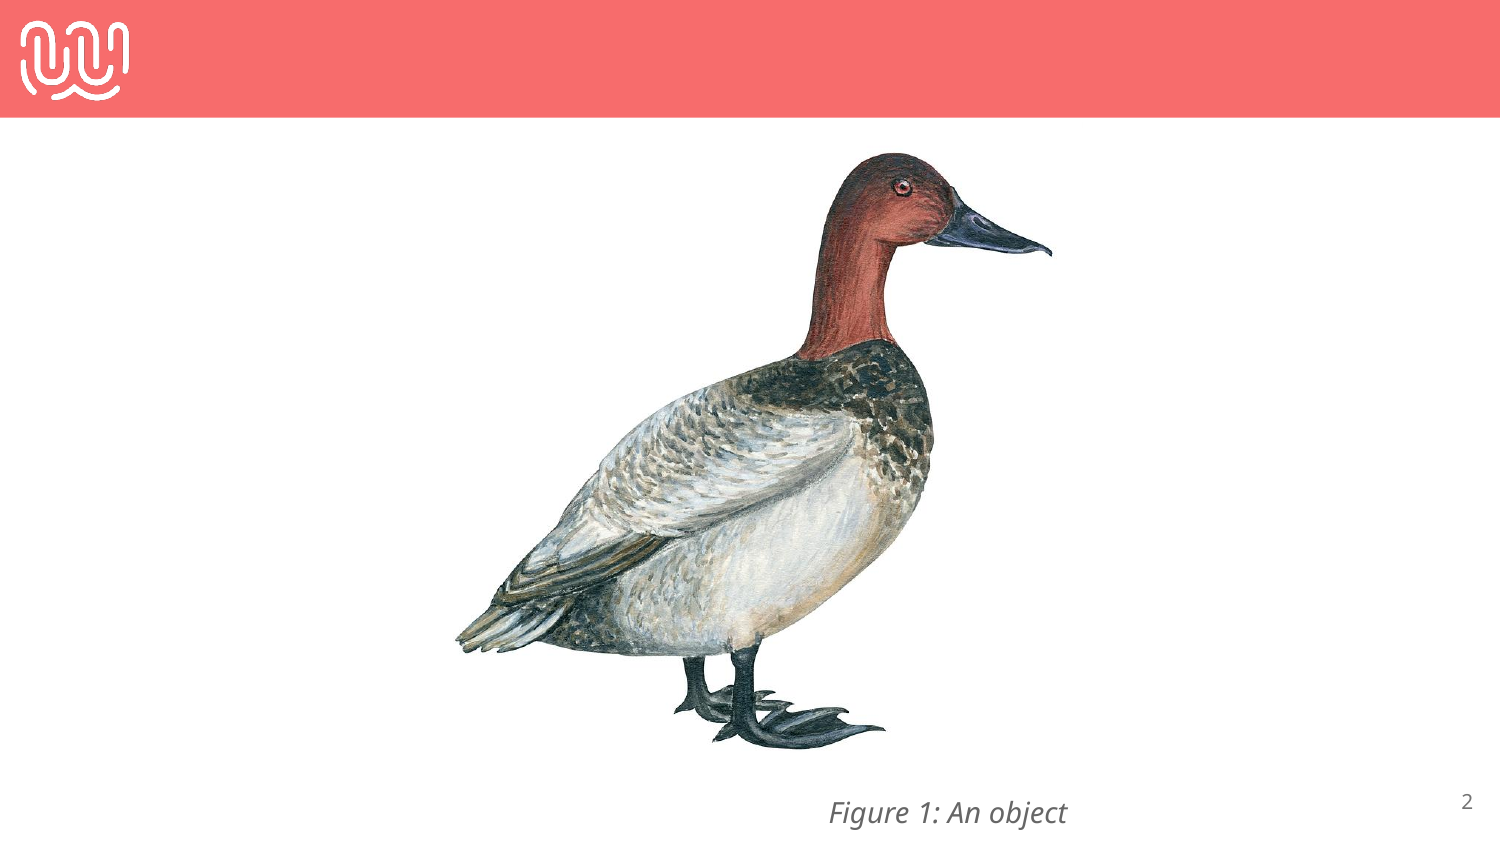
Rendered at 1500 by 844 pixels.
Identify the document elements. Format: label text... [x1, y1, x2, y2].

picture [416, 121, 1084, 773]
text_box Figure 1: An object [659, 779, 1083, 844]
text_box ‹#› [1398, 770, 1489, 835]
picture [20, 20, 134, 101]
